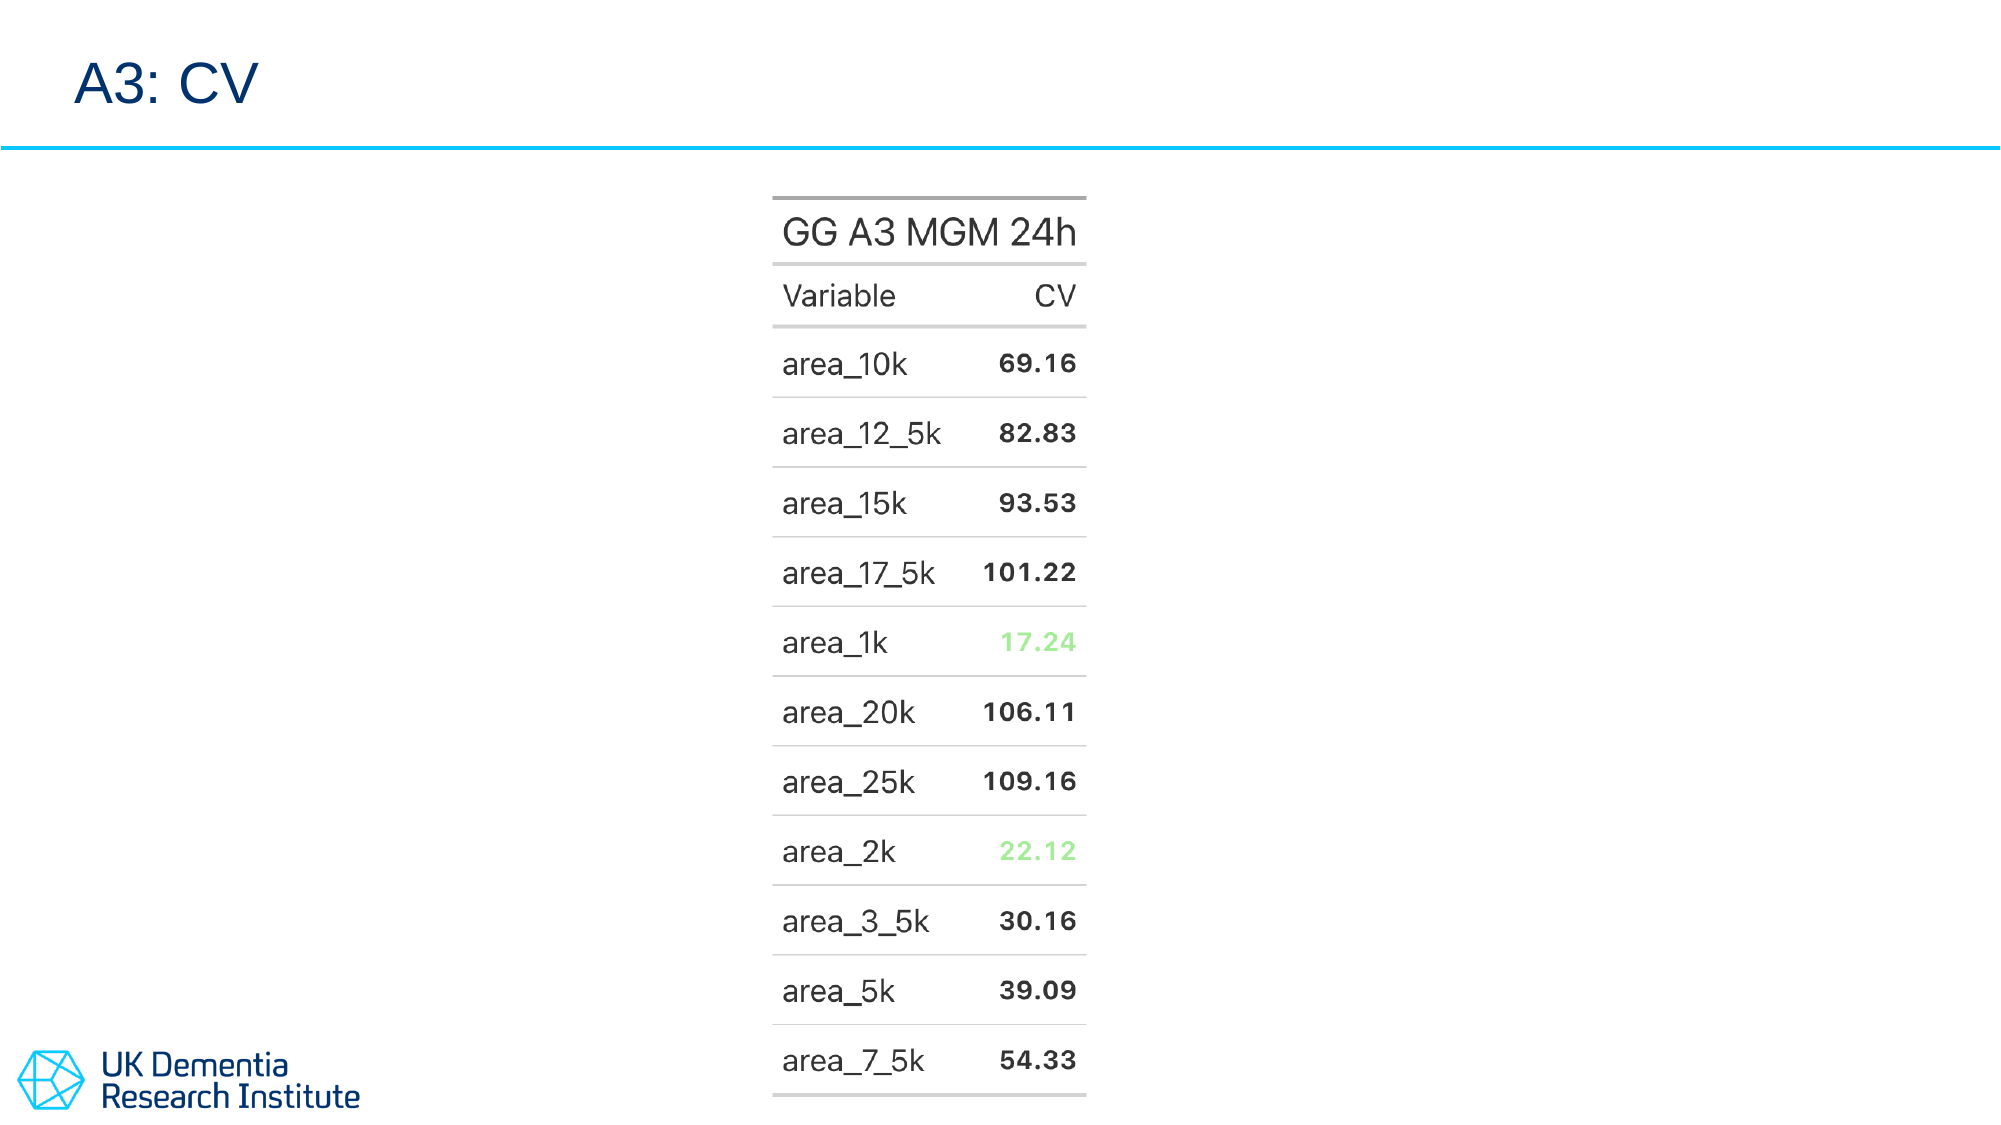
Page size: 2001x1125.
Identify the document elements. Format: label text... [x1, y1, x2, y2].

picture [758, 184, 1116, 1125]
text_box A3: CV [59, 38, 1694, 123]
picture [0, 1025, 384, 1125]
